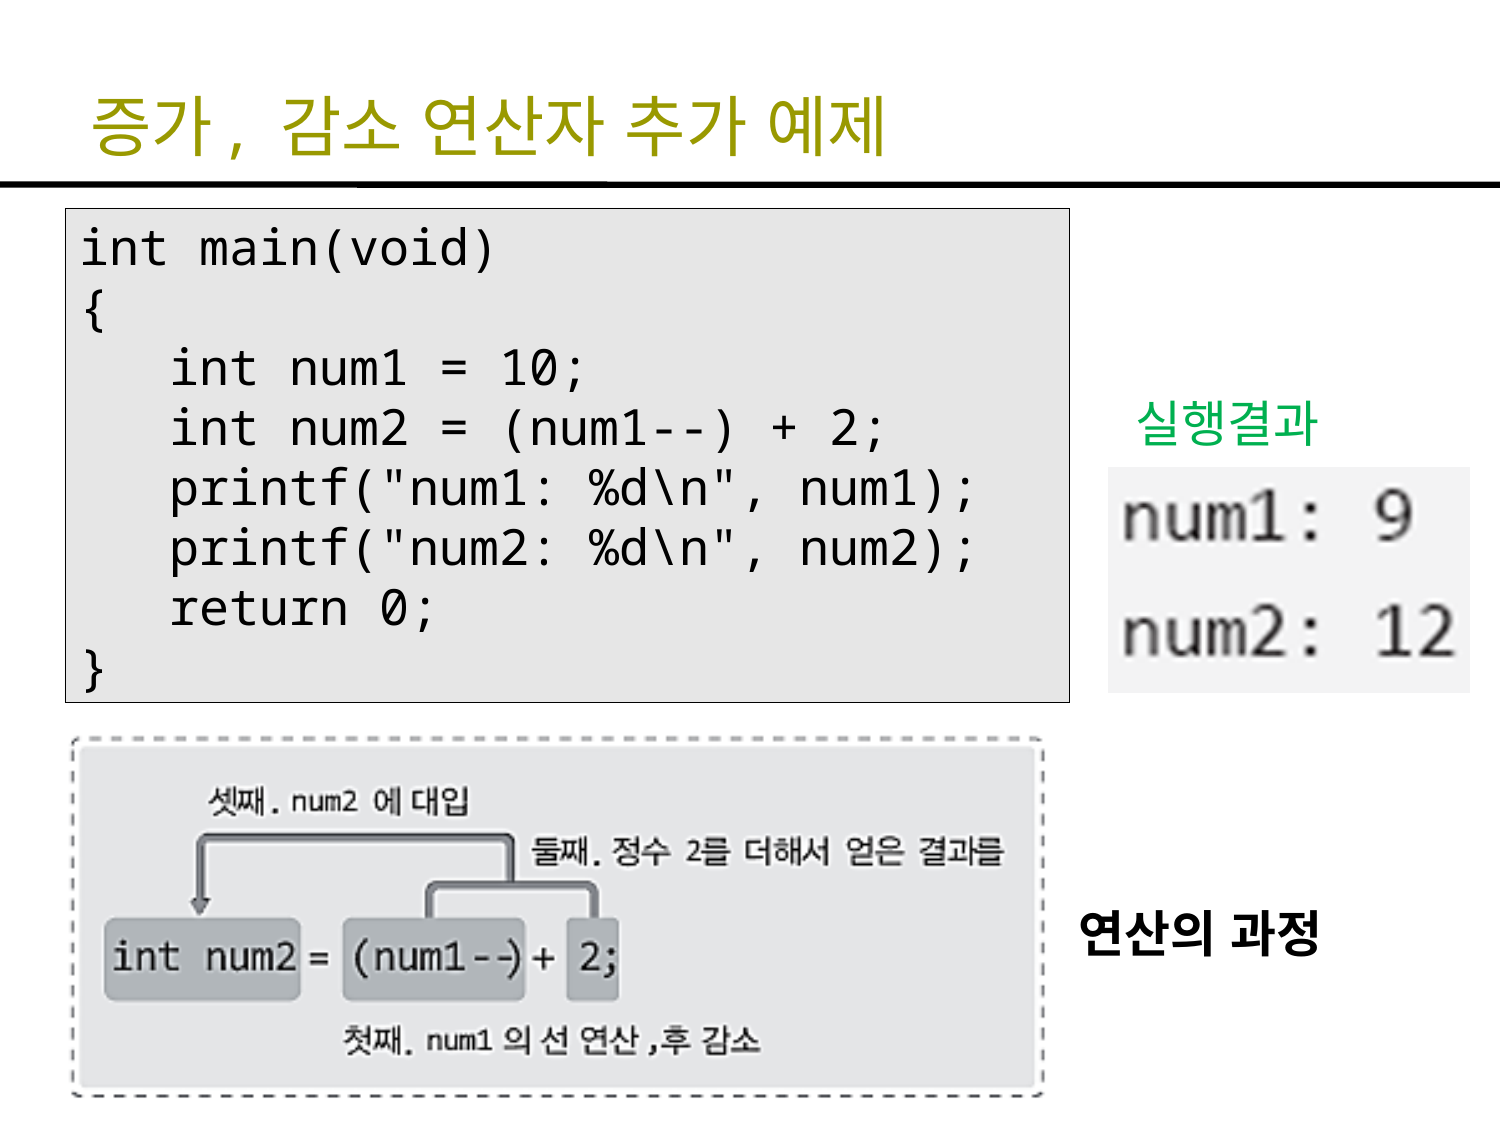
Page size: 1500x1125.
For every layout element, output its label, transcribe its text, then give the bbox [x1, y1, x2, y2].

picture [60, 727, 1066, 1109]
text_box 연산의 과정 [1070, 864, 1378, 970]
text_box 실행결과 [1106, 386, 1350, 460]
text_box int main(void) { int num1 = 10; int num2 = (num1--) + 2; printf("num1: %d\n", num1); printf("num2: %d\n", num2); return 0; } [64, 207, 1069, 703]
picture [1108, 467, 1470, 693]
title 증가, 감소 연산자 추가 예제 [75, 45, 1425, 173]
